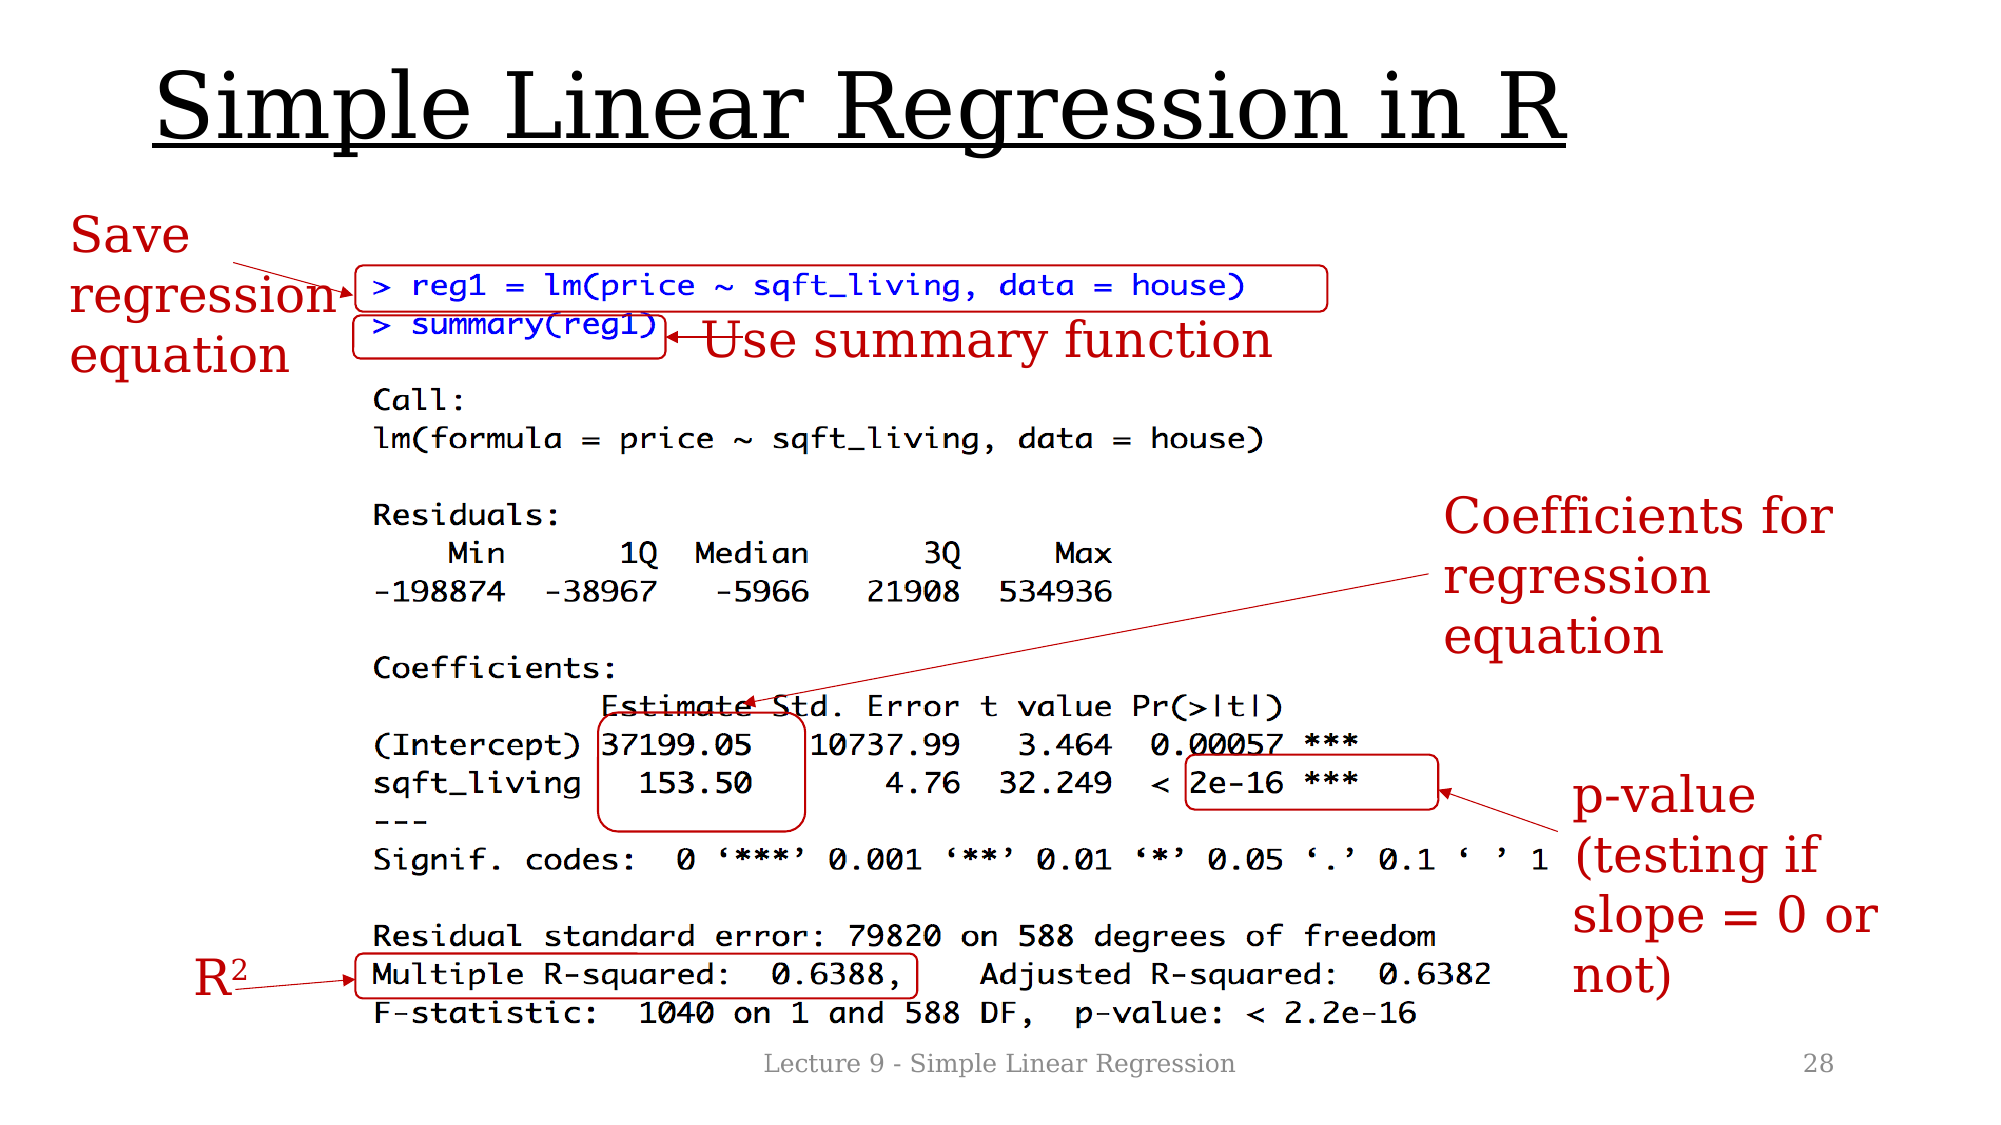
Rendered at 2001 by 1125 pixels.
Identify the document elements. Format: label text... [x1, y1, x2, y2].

text_box p-value (testing if slope = 0 or not) [1589, 755, 1965, 1011]
slide_number 28 [1433, 1025, 1850, 1100]
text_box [233, 262, 354, 296]
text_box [235, 979, 356, 990]
text_box Save regression equation [54, 194, 475, 390]
footer Lecture 9 - Simple Linear Regression [683, 1055, 1317, 1100]
text_box Simple Linear Regression in R [137, 0, 1863, 218]
text_box R2 [178, 938, 278, 1013]
text_box Coefficients for regression equation [1589, 476, 1865, 672]
text_box [354, 954, 358, 998]
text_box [742, 544, 1429, 704]
picture [358, 262, 1589, 1055]
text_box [1438, 789, 1558, 832]
